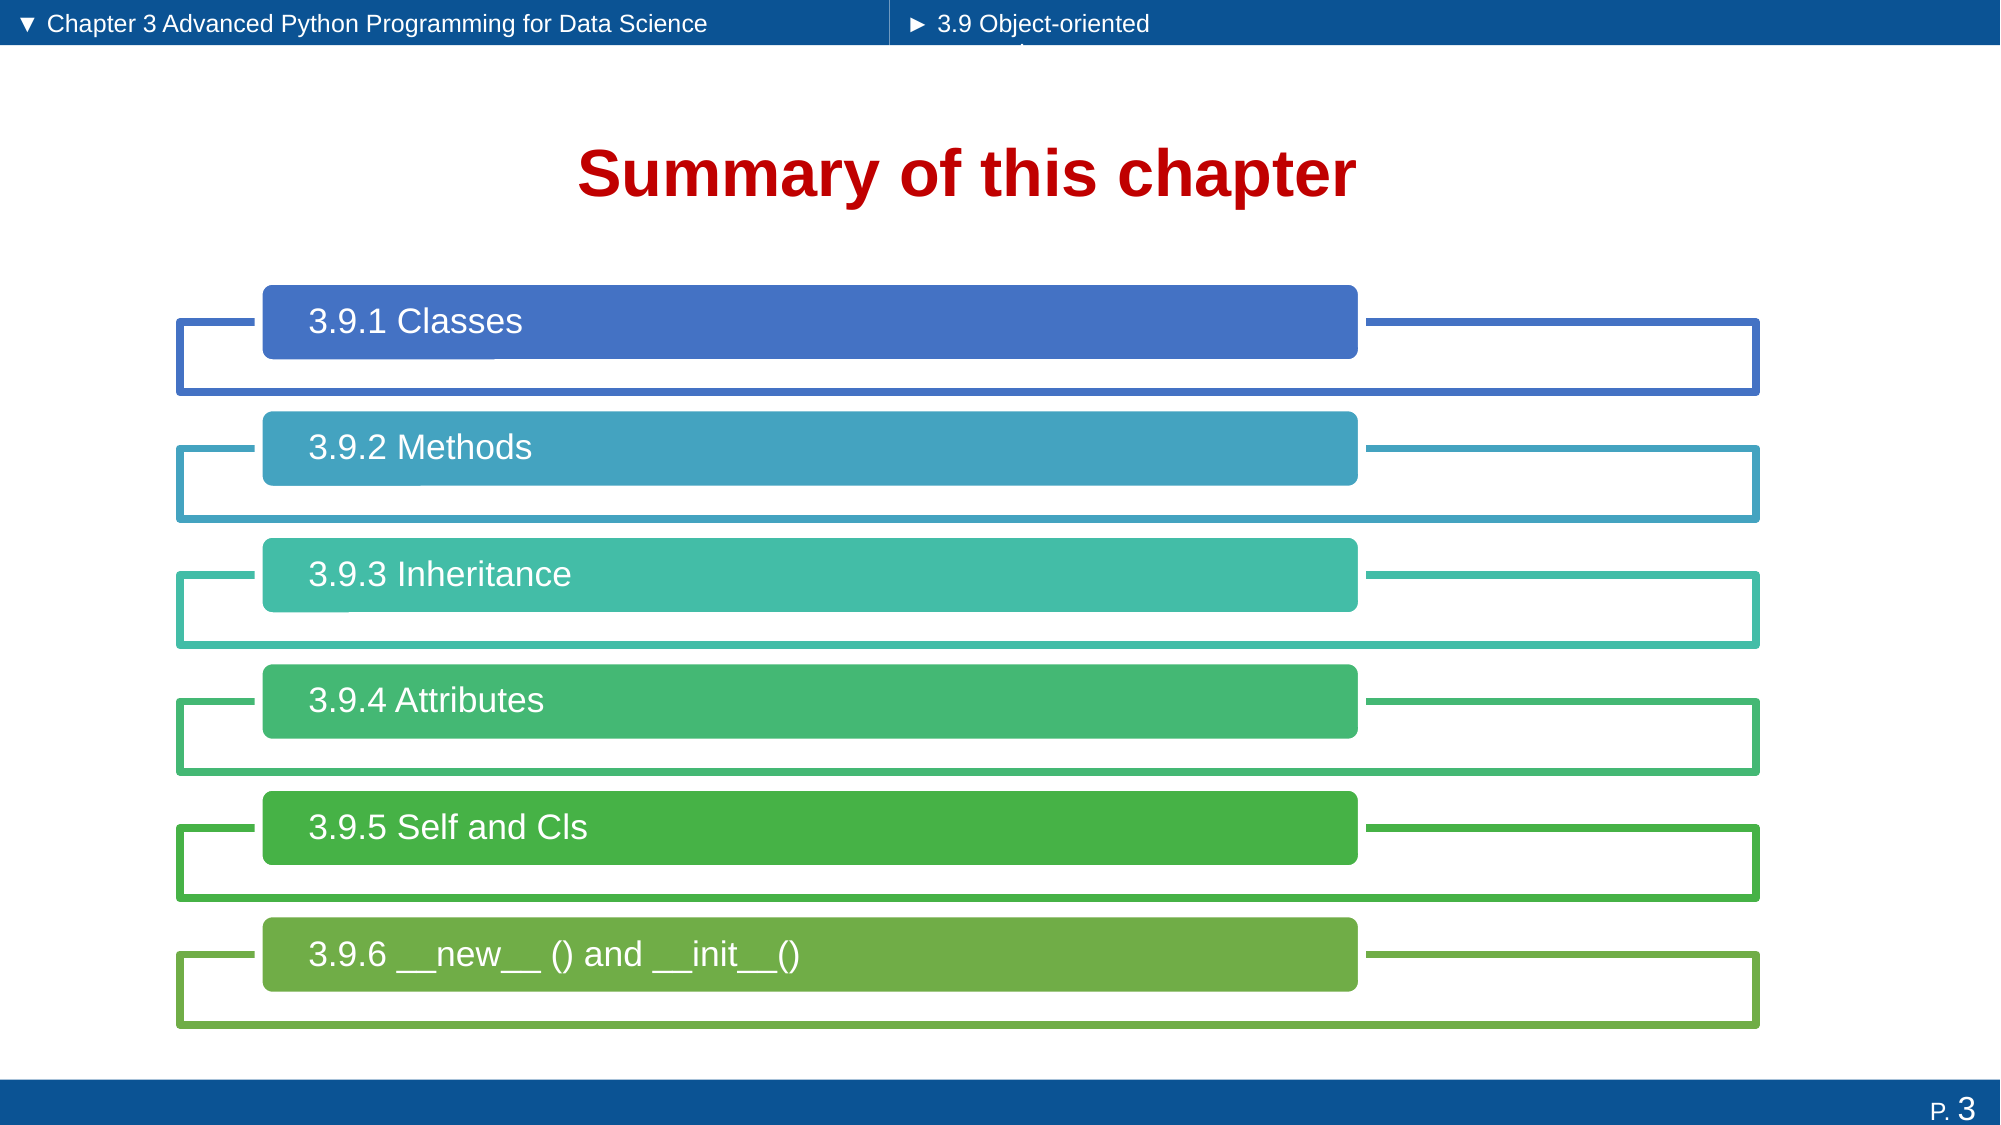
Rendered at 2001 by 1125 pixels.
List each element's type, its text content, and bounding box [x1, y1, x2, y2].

title Summary of this chapter [376, 101, 1560, 238]
list ▼ Chapter 3 Advanced Python Programming for Data Science [0, 0, 725, 43]
list ► 3.9 Object-oriented programming [890, 0, 1276, 43]
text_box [179, 278, 1756, 1028]
